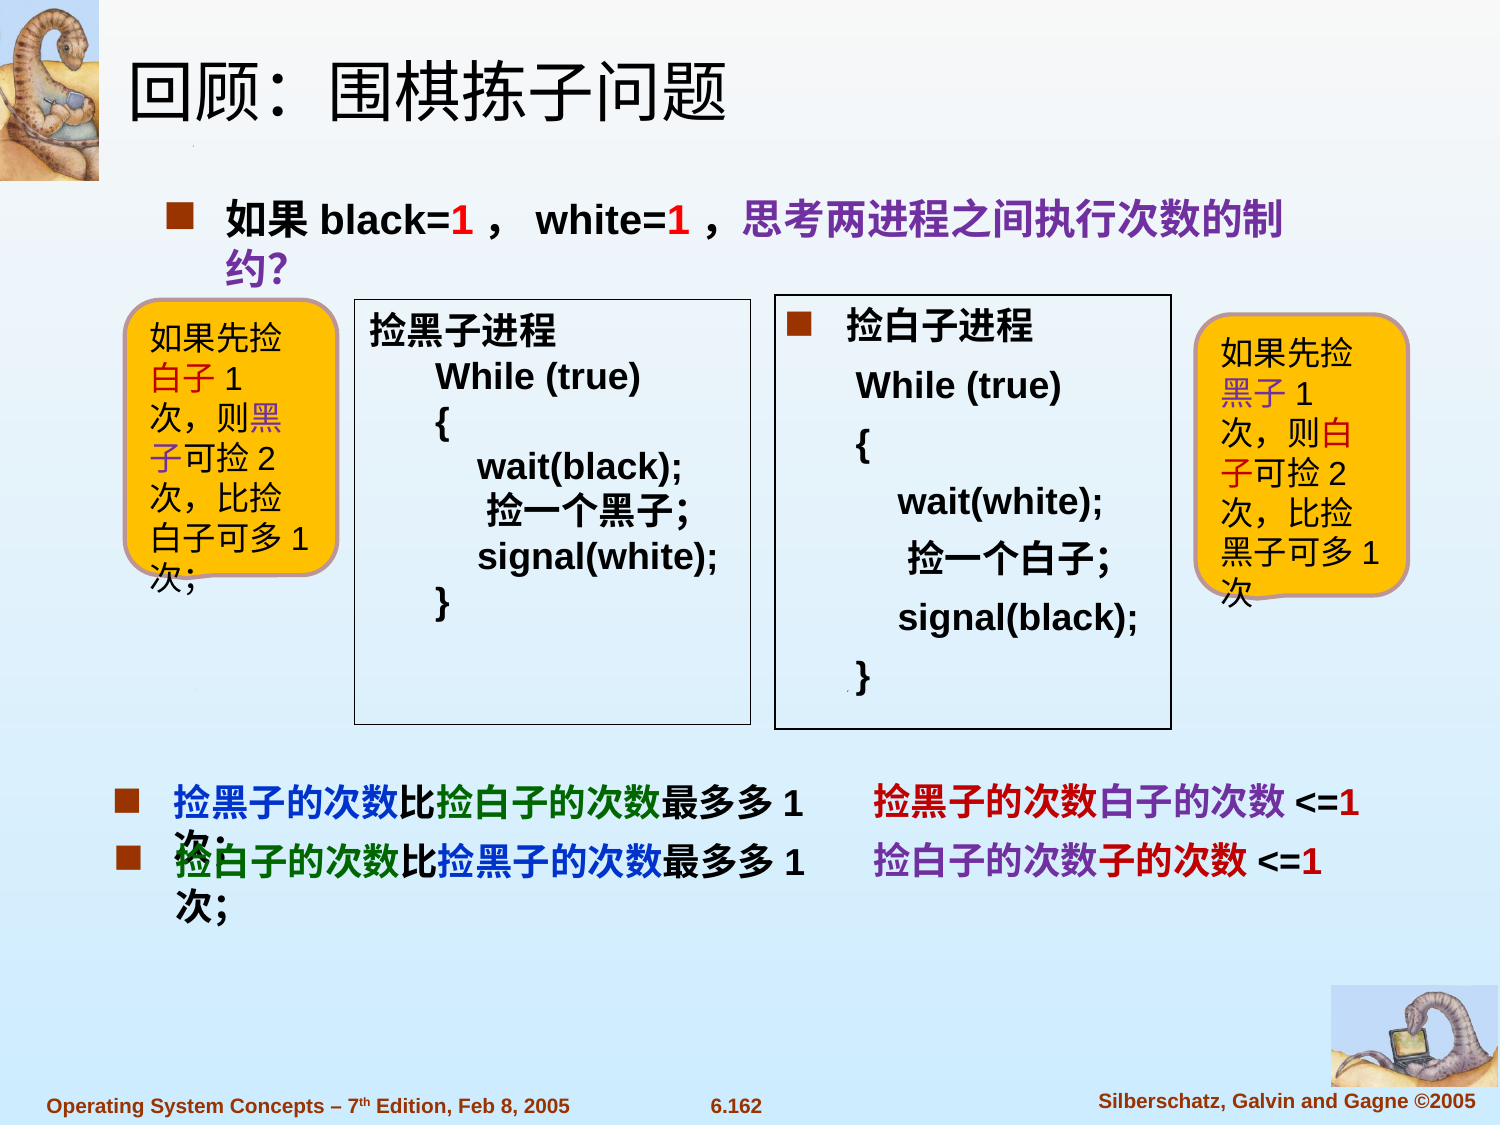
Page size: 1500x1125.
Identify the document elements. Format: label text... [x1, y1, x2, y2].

picture [1331, 985, 1498, 1087]
text_box 捡白子的次数比捡黑子的次数最多多1次； [104, 829, 895, 892]
picture [0, 0, 99, 181]
text_box 如果先捡黑子1次，则白子可捡2次，比捡黑子可多1次 [1193, 312, 1411, 601]
list 捡黑子进程 While (true) { wait(black); 捡一个黑子； signal(white); } [354, 299, 751, 725]
text_box 如果black=1，white=1，思考两进程之间执行次数的制约？ [154, 184, 1374, 285]
text_box 捡白子进程 While (true) { wait(white); 捡一个白子； signal(black); } [774, 294, 1171, 729]
title 回顾：围棋拣子问题 [112, 37, 1438, 138]
text_box 如果先捡白子1次，则黑子可捡2次，比捡白子可多1次； [122, 297, 340, 581]
text_box 捡黑子的次数比捡白子的次数最多多1次； [102, 771, 893, 834]
